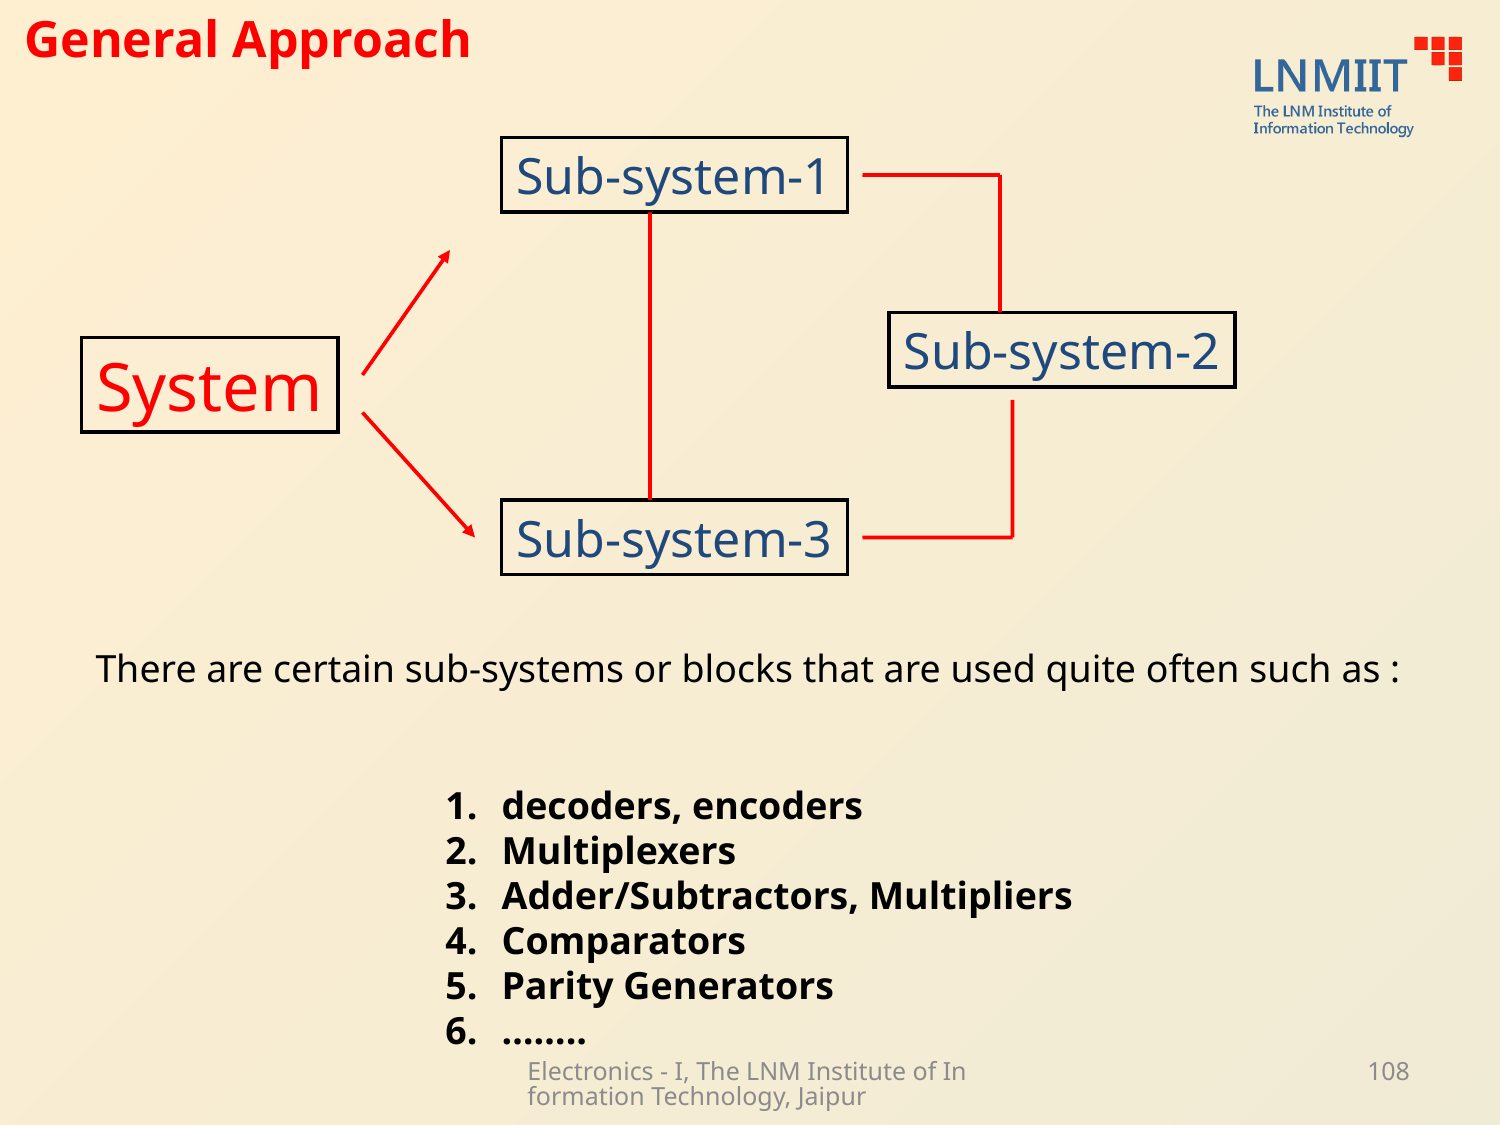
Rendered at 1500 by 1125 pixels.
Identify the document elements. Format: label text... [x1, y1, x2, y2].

text_box [362, 249, 451, 376]
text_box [487, 137, 1250, 576]
text_box There are certain sub-systems or blocks that are used quite often such as : [80, 637, 1417, 698]
picture [1241, 24, 1476, 148]
text_box [362, 412, 475, 538]
slide_number 108 [1074, 1042, 1425, 1103]
text_box decoders, encoders Multiplexers Adder/Subtractors, Multipliers Comparators Parity Generators …….. [430, 774, 1089, 1060]
footer Electronics - I, The LNM Institute of Information Technology, Jaipur [512, 1042, 988, 1103]
text_box General Approach [9, 0, 488, 75]
text_box System [81, 337, 339, 433]
